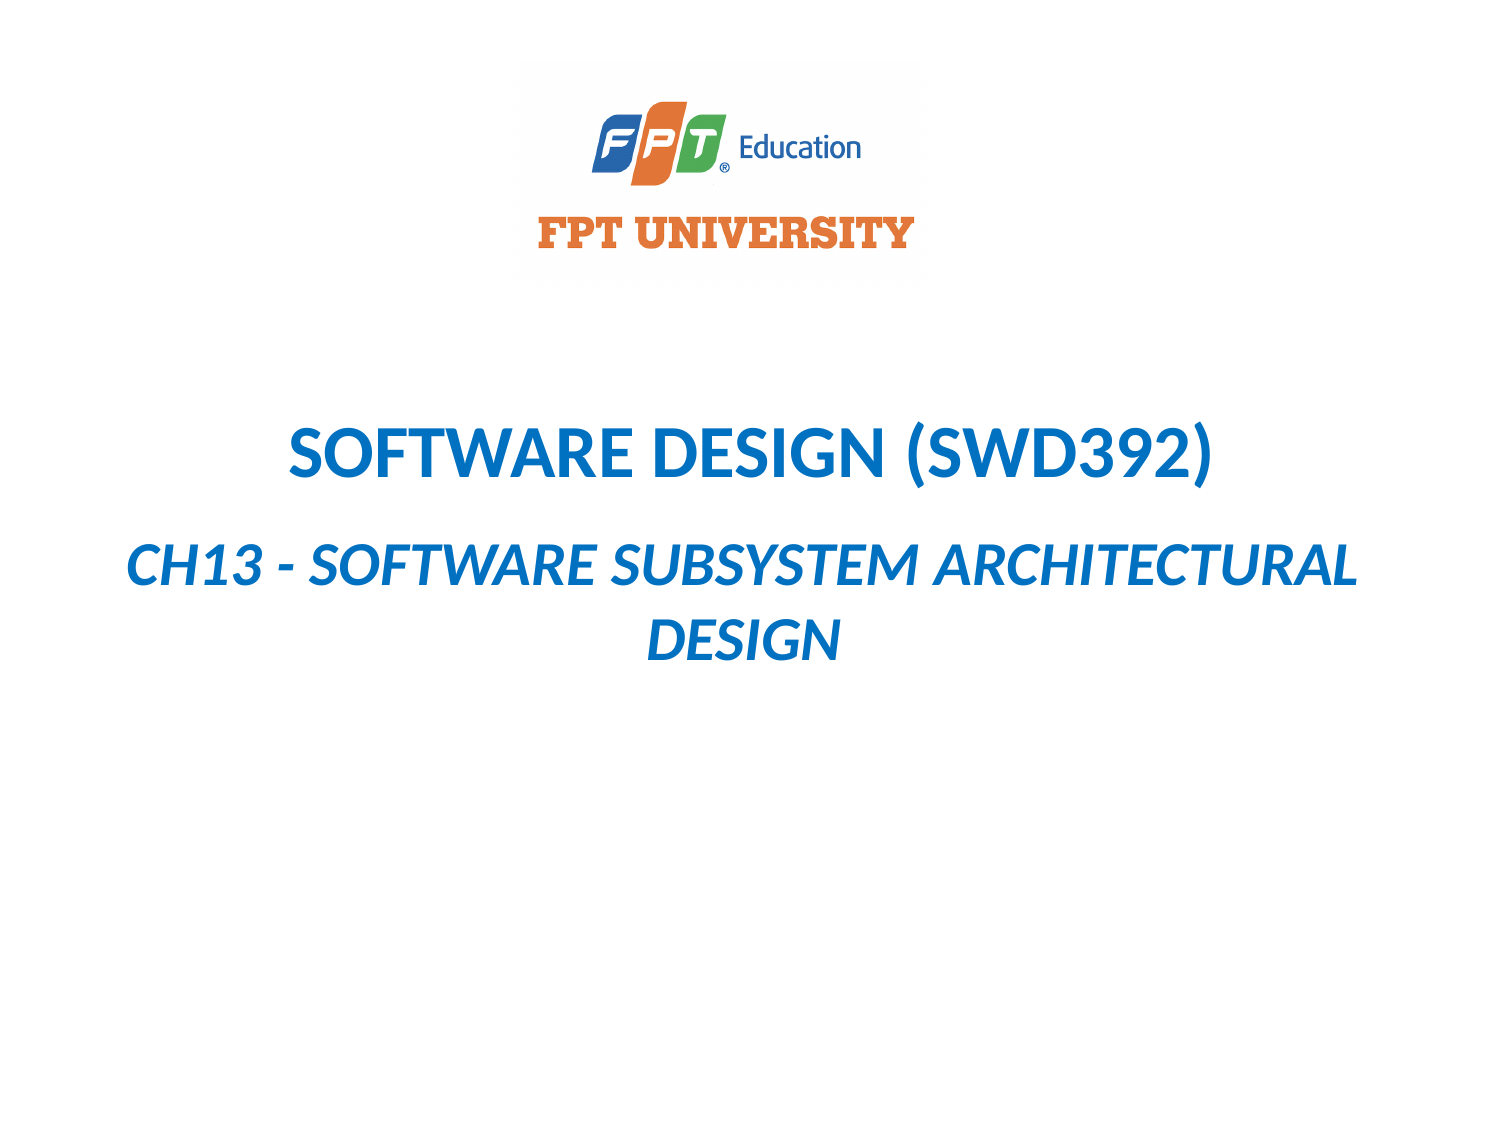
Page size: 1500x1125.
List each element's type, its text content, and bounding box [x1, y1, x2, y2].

picture [513, 60, 927, 286]
title Software Design (swD392) [64, 379, 1440, 516]
text_box Ch13 - Software Subsystem Architectural Design [88, 515, 1400, 681]
